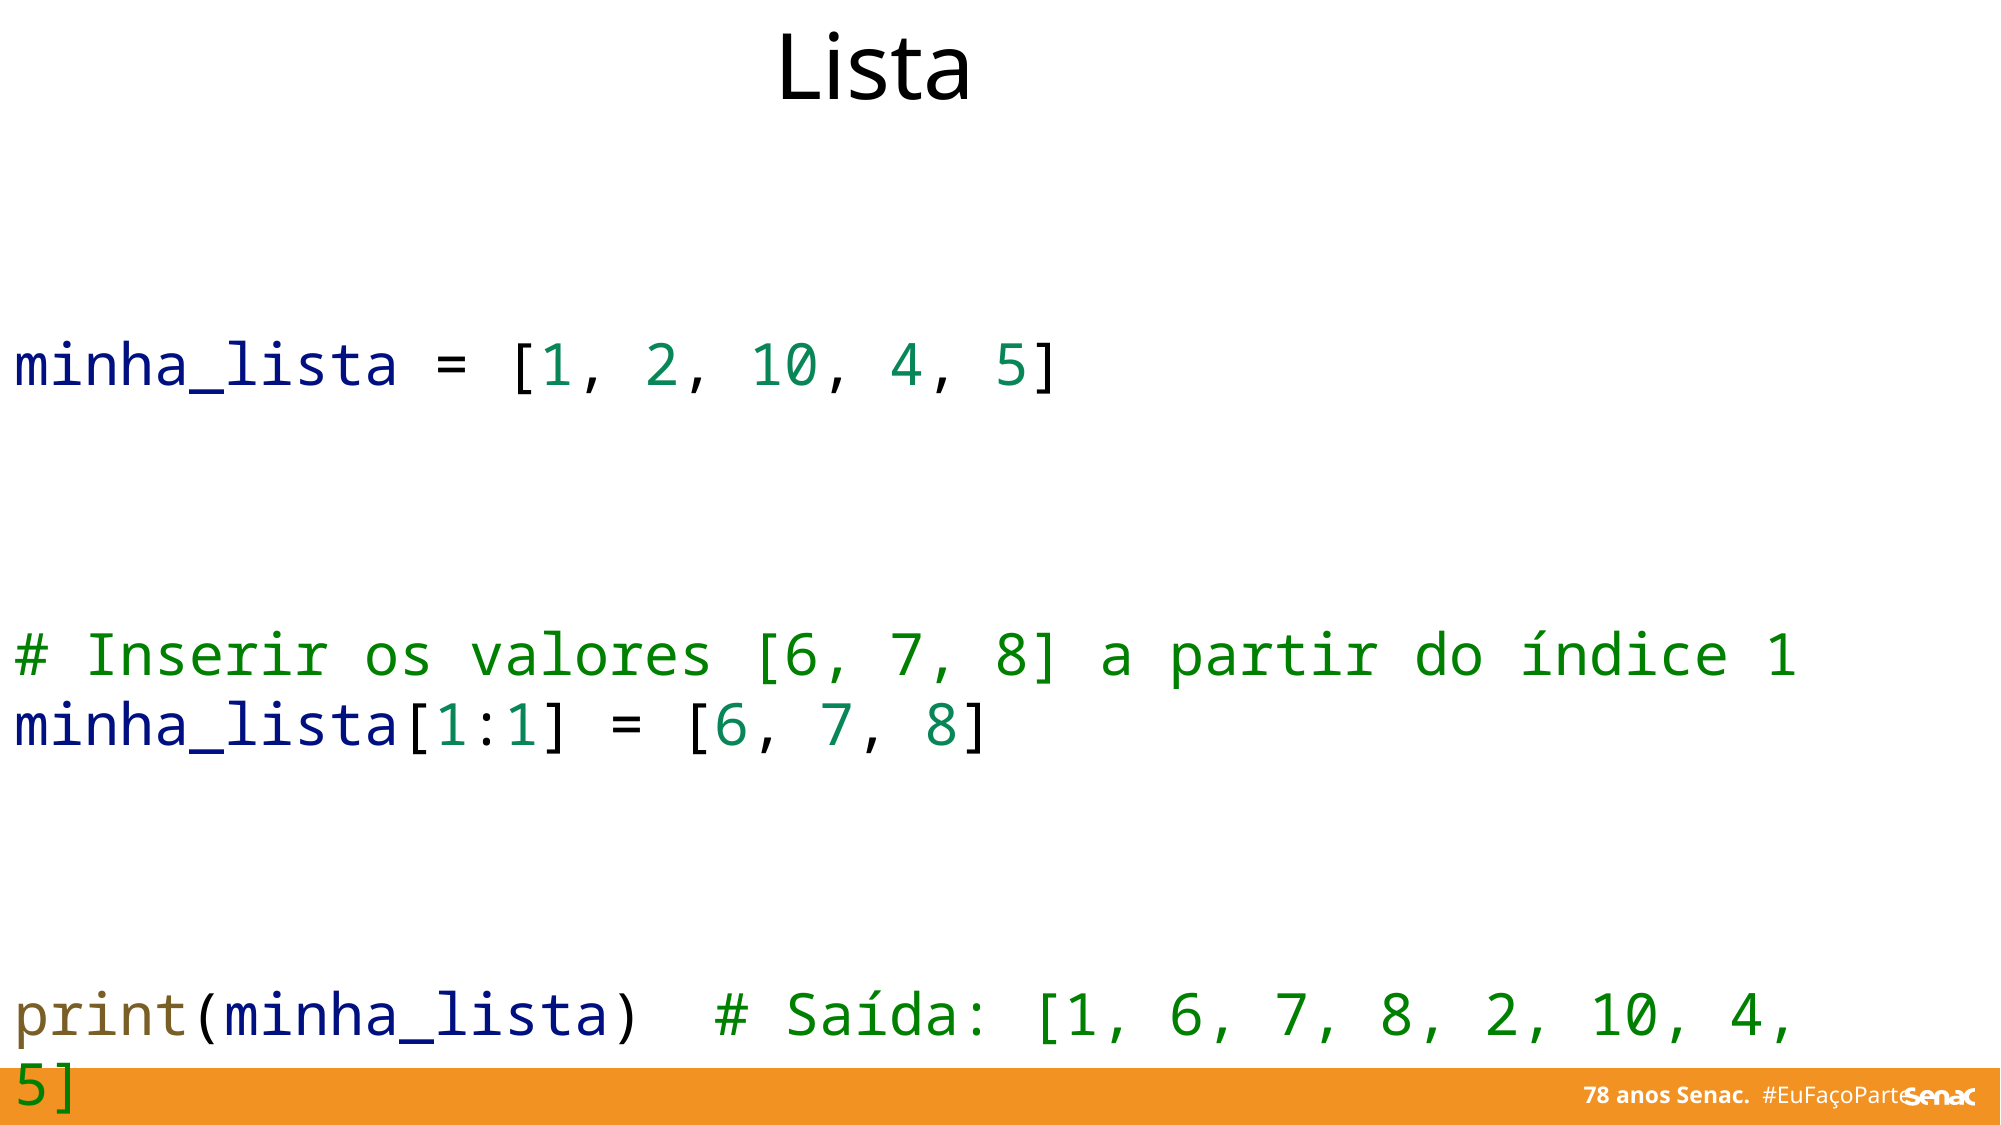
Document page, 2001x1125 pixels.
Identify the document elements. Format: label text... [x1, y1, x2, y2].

text_box Lista minha_lista = [1, 2, 10, 4, 5] # Inserir os valores [6, 7, 8] a partir do índice 1 minha_lista[1:1] = [6, 7, 8] print(minha_lista) # Saída: [1, 6, 7, 8, 2, 10, 4, 5] [0, 0, 1899, 1125]
picture [1899, 1069, 1976, 1123]
